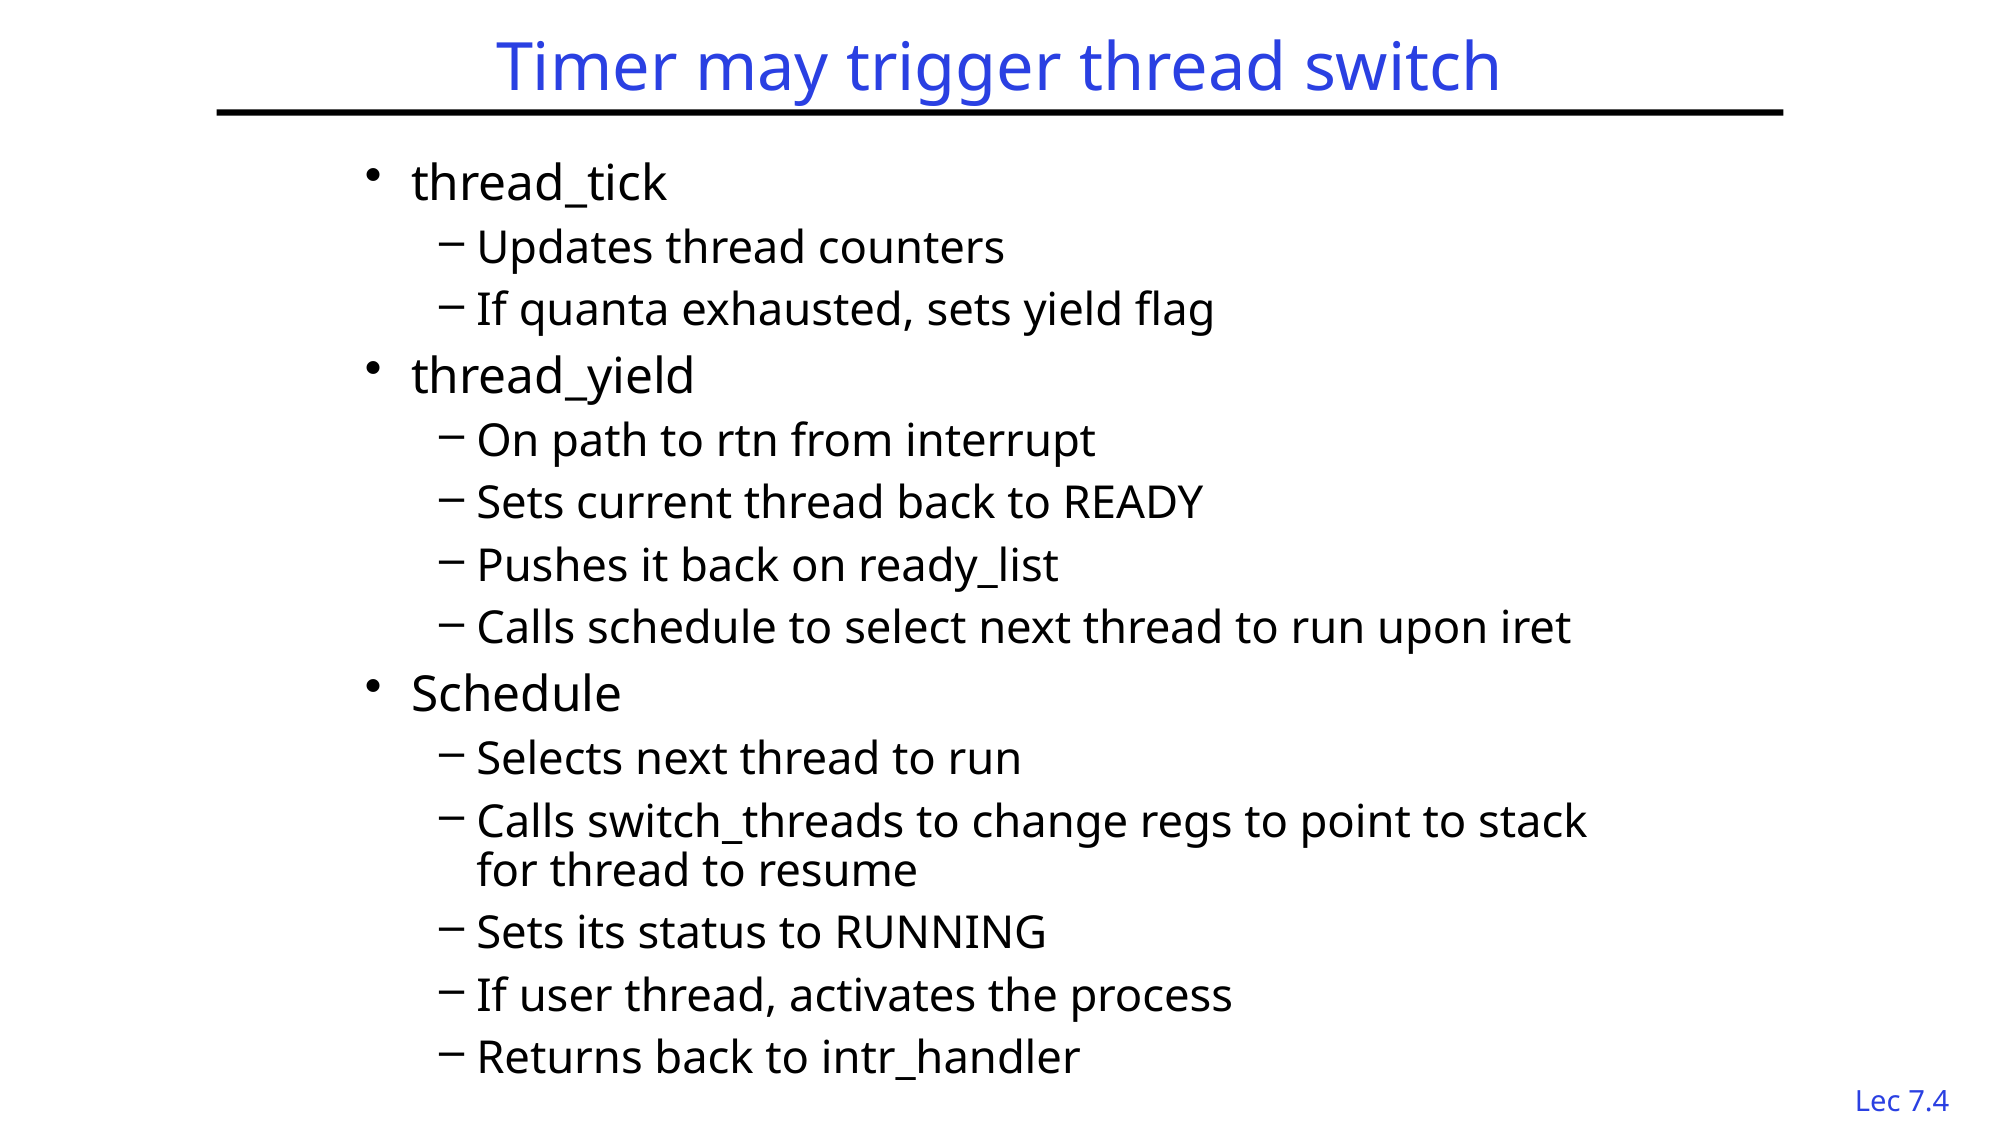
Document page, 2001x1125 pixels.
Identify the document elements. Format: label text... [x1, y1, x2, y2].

list thread_tick Updates thread counters If quanta exhausted, sets yield flag thread_yield On path to rtn from interrupt Sets current thread back to READY Pushes it back on ready_list Calls schedule to select next thread to run upon iret Schedule Selects next thread to run Calls switch_threads to change regs to point to stack for thread to resume Sets its status to RUNNING If user thread, activates the process Returns back to intr_handler [350, 149, 1650, 1100]
title Timer may trigger thread switch [216, 24, 1784, 113]
